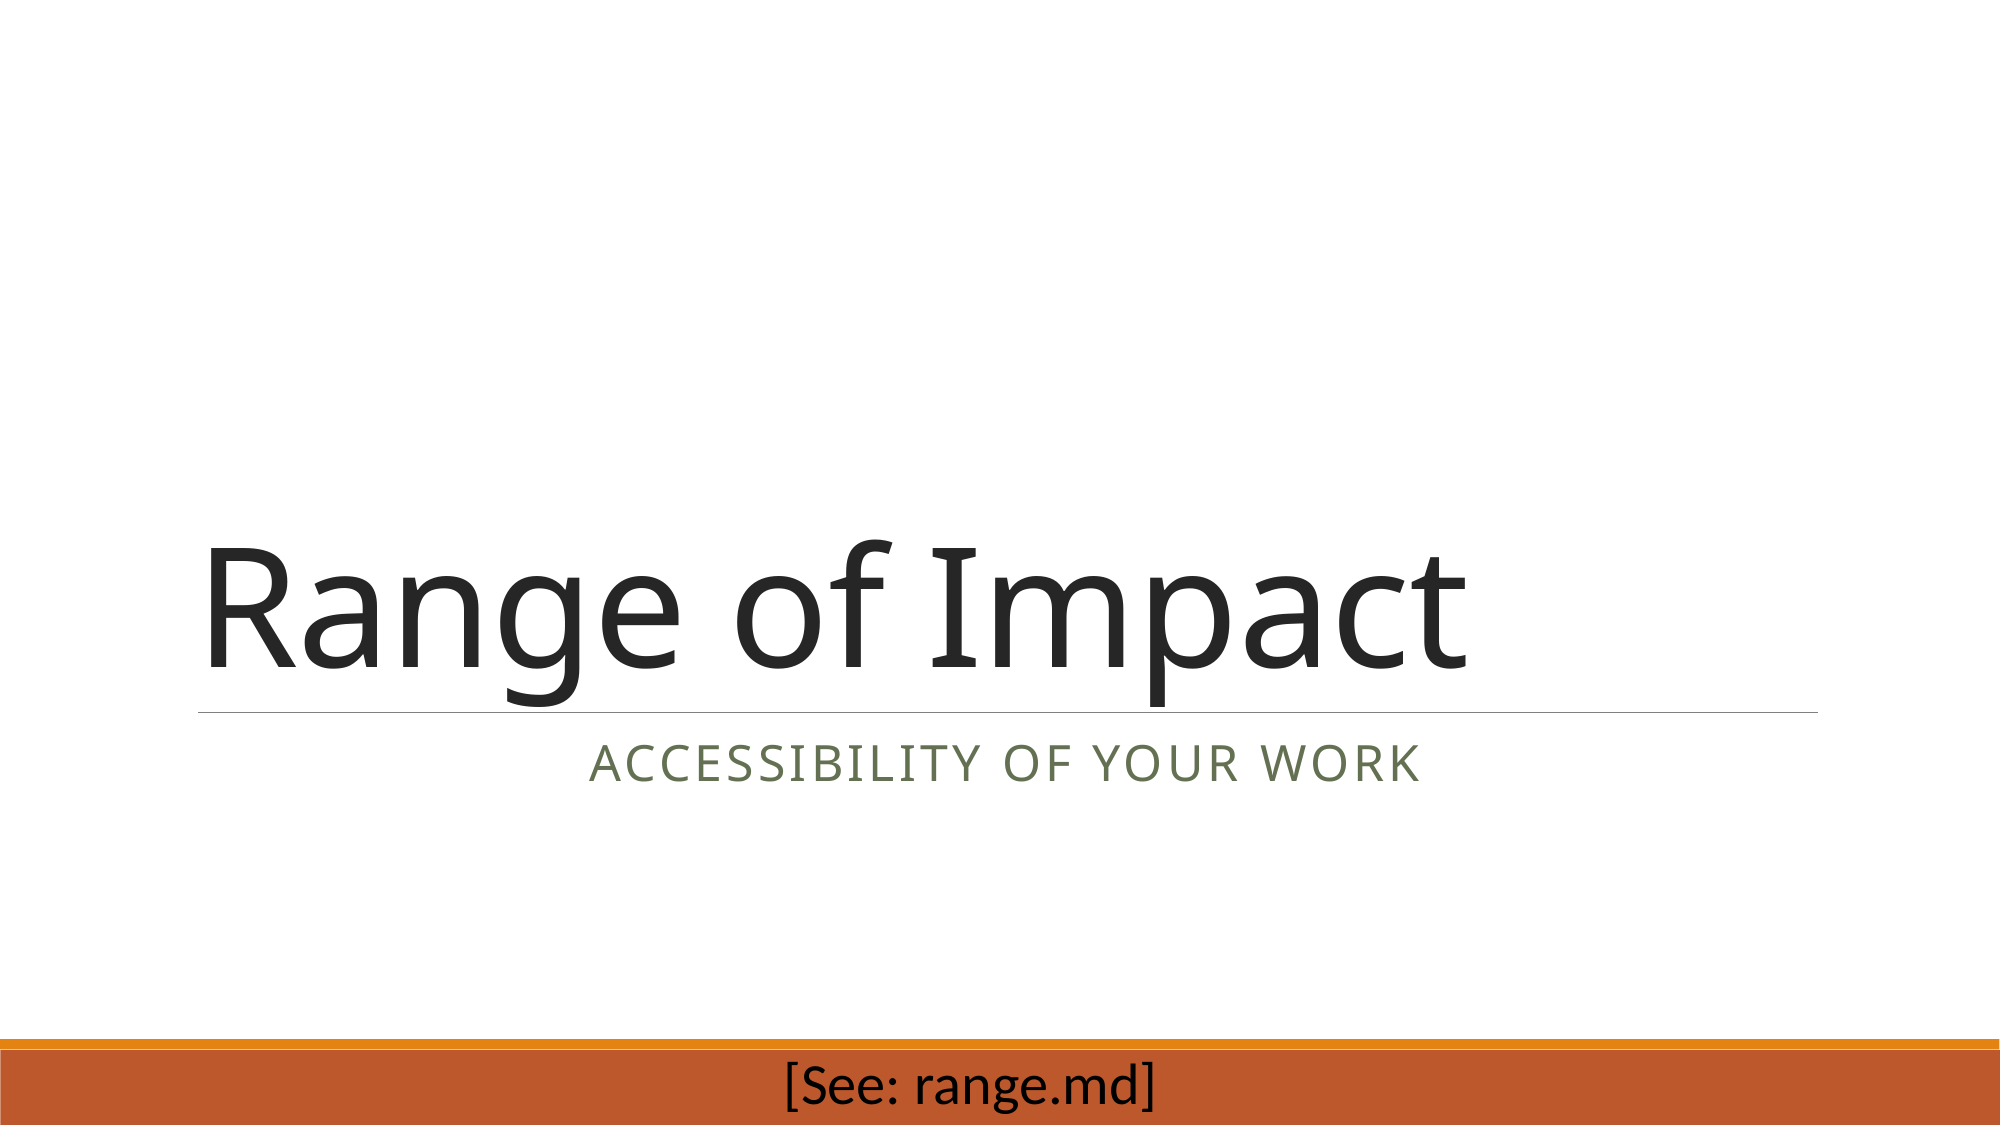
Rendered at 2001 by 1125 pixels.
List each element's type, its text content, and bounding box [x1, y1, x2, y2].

title Range of Impact [180, 124, 1830, 710]
list Accessibility of your work [180, 730, 1830, 918]
text_box [See: range.md] [768, 1039, 1173, 1124]
